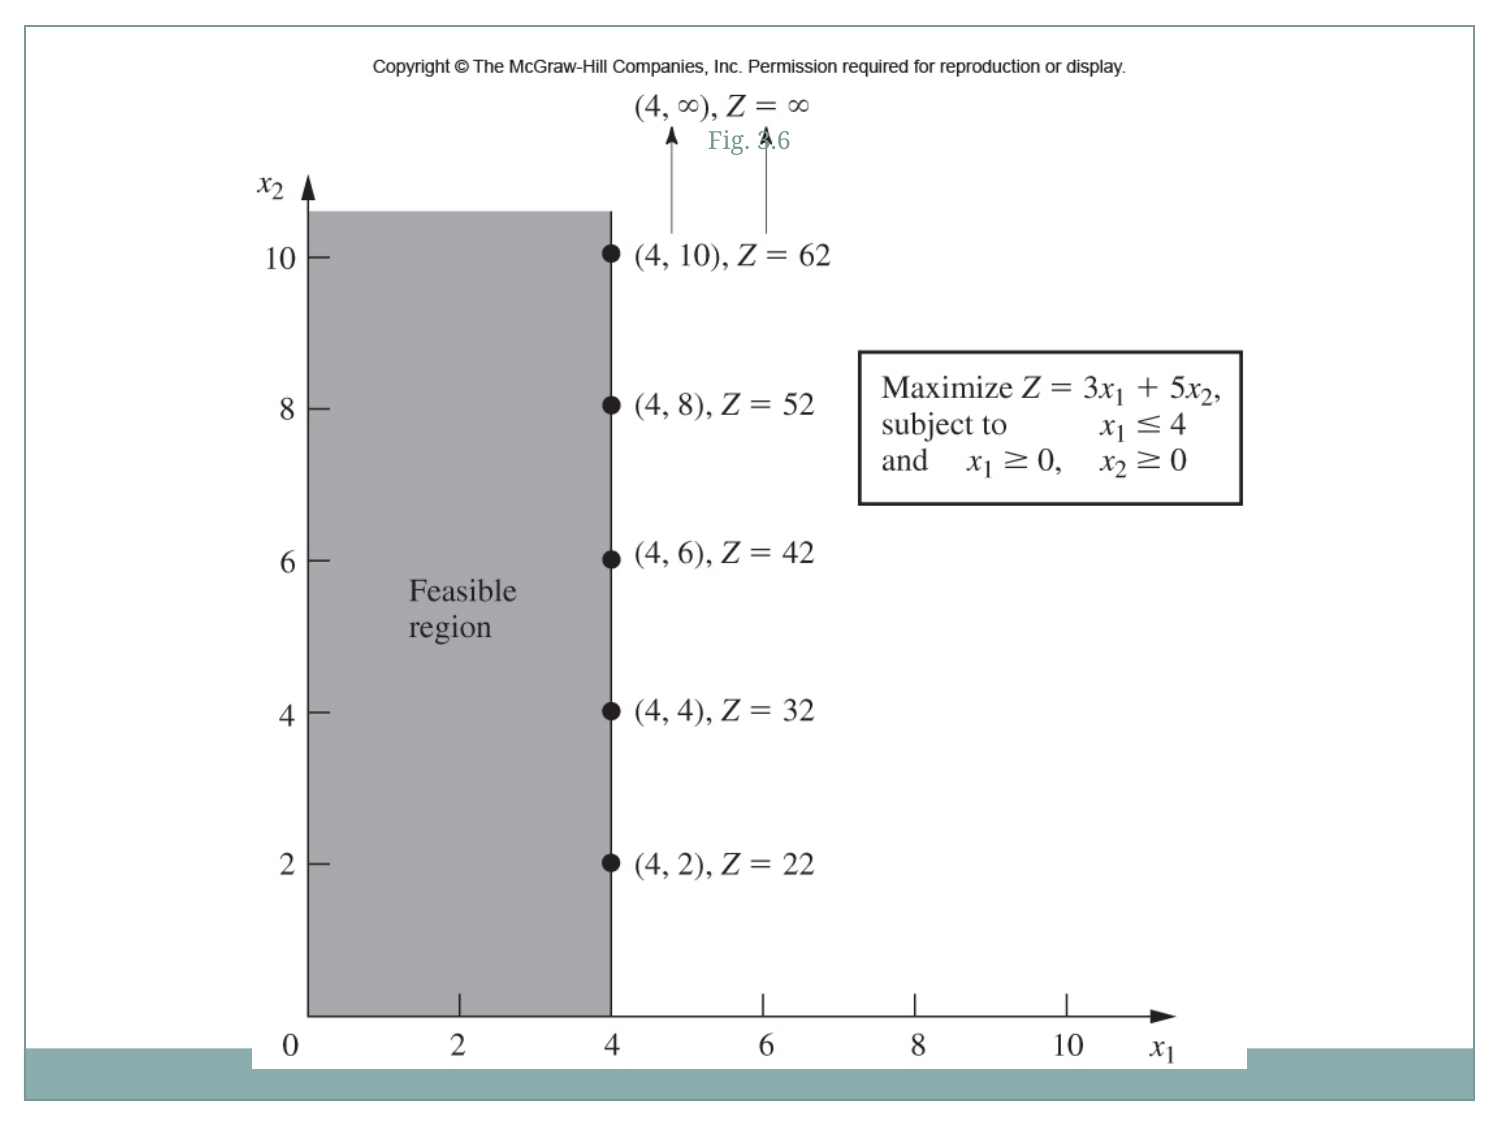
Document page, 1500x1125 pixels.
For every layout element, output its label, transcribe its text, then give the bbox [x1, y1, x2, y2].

picture [251, 56, 1247, 1069]
title Fig. 3.6 [49, 37, 1450, 162]
